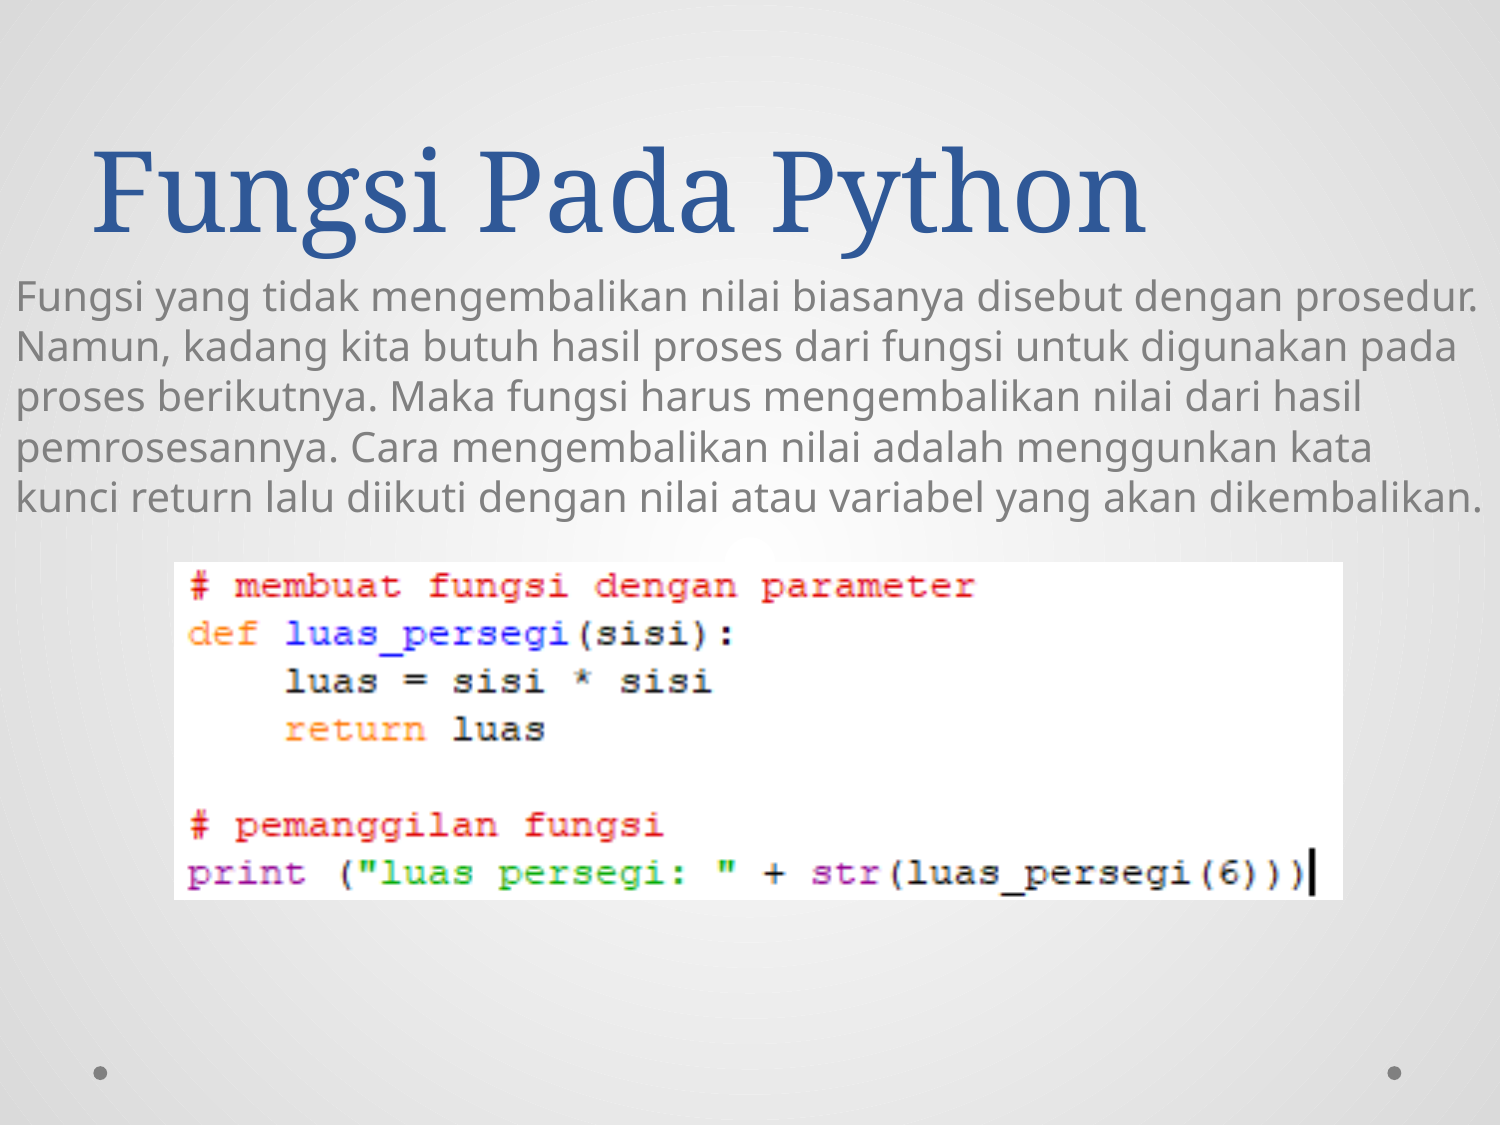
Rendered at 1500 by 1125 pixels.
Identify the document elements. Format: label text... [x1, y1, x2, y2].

picture [174, 562, 1344, 901]
title Fungsi Pada Python [75, 0, 1425, 262]
list Fungsi yang tidak mengembalikan nilai biasanya disebut dengan prosedur. Namun, kadang kita butuh hasil proses dari fungsi untuk digunakan pada proses berikutnya. Maka fungsi harus mengembalikan nilai dari hasil pemrosesannya. Cara mengembalikan nilai adalah menggunkan kata kunci return lalu diikuti dengan nilai atau variabel yang akan dikembalikan. [0, 262, 1500, 1125]
